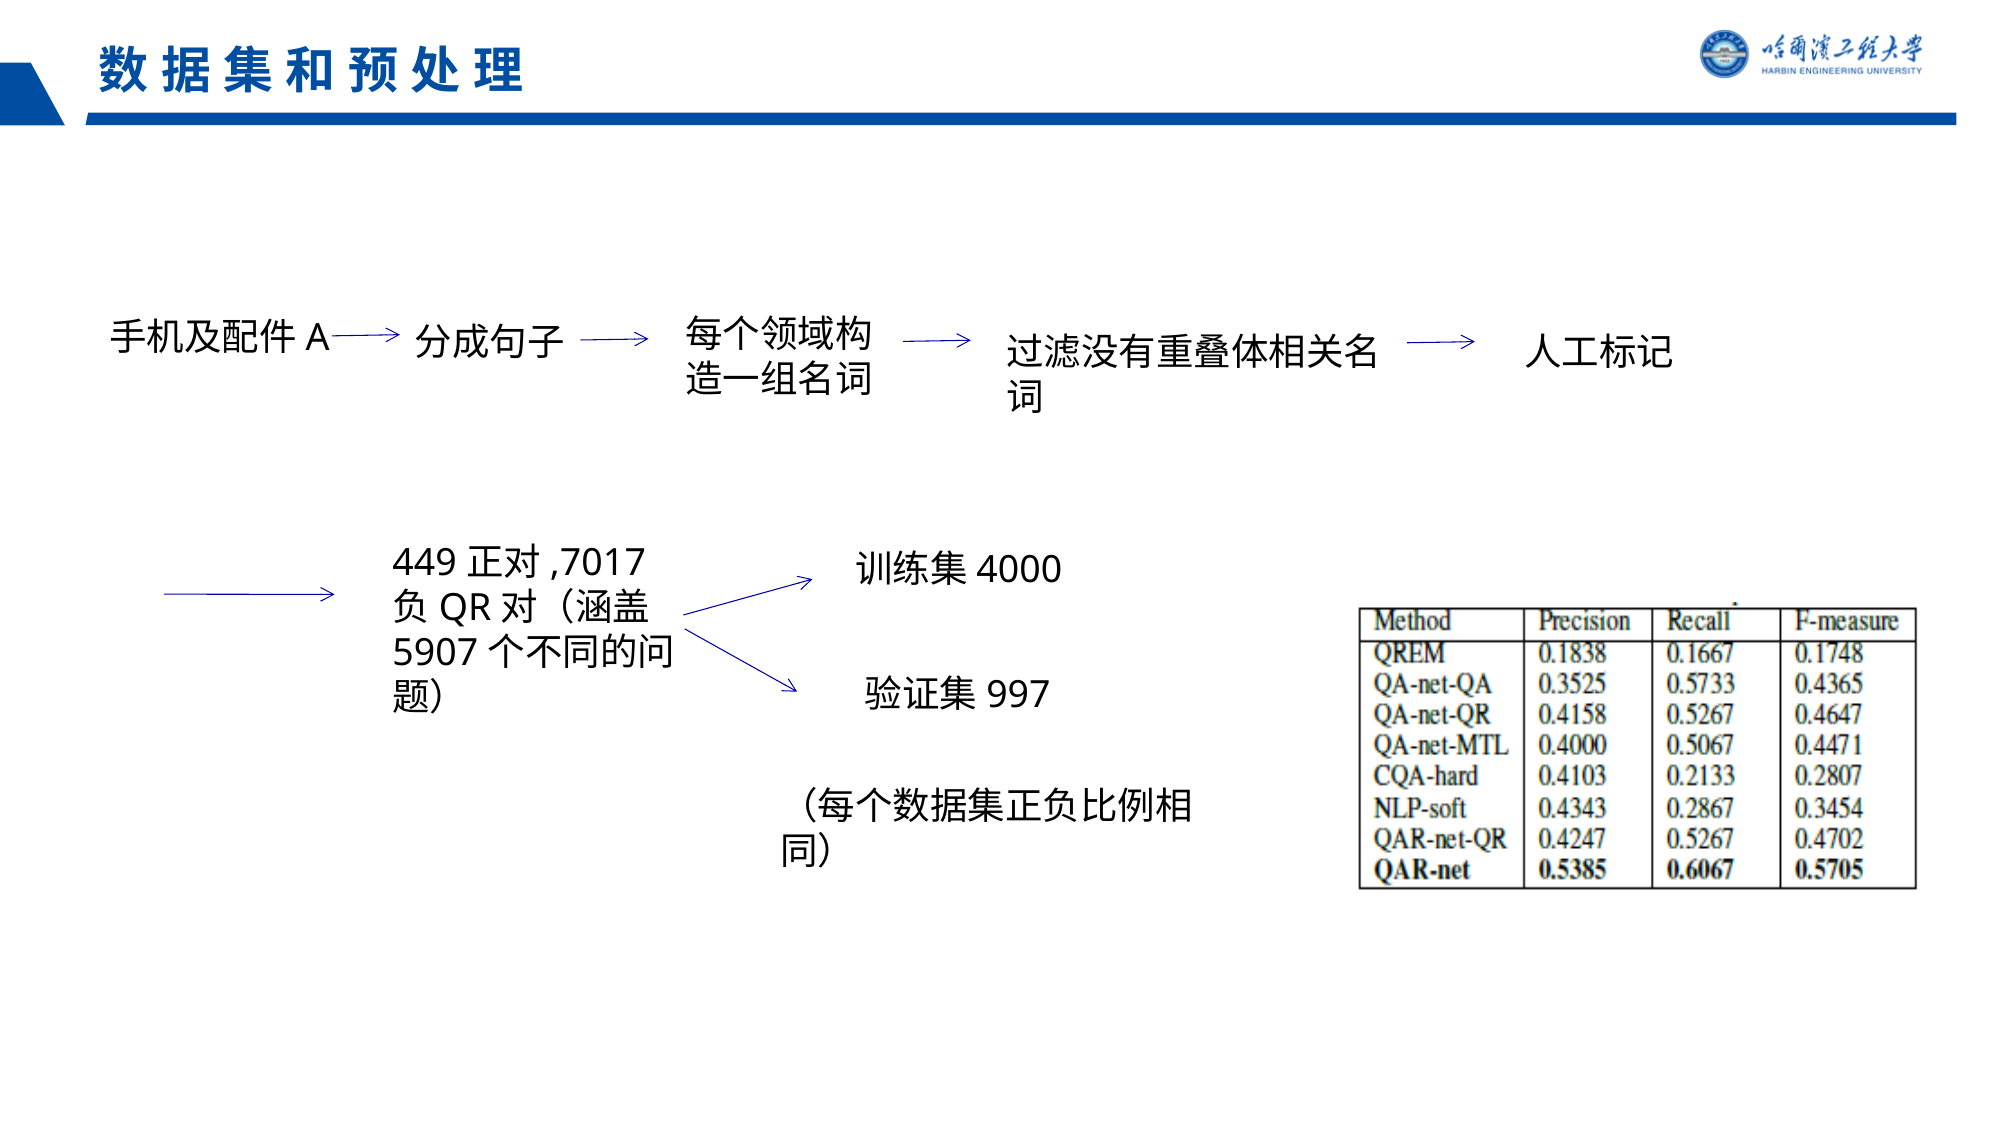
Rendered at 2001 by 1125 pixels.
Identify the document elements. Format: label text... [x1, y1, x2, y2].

text_box 过滤没有重叠体相关名词 [991, 320, 1409, 426]
text_box 449正对,7017负QR对（涵盖5907个不同的问题） [377, 530, 702, 726]
text_box 数据集和预处理 [98, 37, 842, 101]
text_box 分成句子 [399, 311, 602, 371]
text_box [683, 579, 813, 615]
text_box 训练集4000 [840, 537, 1167, 598]
text_box [0, 61, 67, 127]
text_box 人工标记 [1509, 320, 1730, 381]
text_box （每个数据集正负比例相同） [765, 774, 1248, 880]
text_box 验证集997 [849, 662, 1139, 723]
picture [1689, 22, 1933, 86]
picture [1342, 602, 1937, 900]
text_box 每个领域构造一组名词 [670, 302, 891, 408]
text_box [84, 111, 1958, 127]
text_box 手机及配件A [94, 305, 348, 366]
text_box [684, 628, 798, 692]
